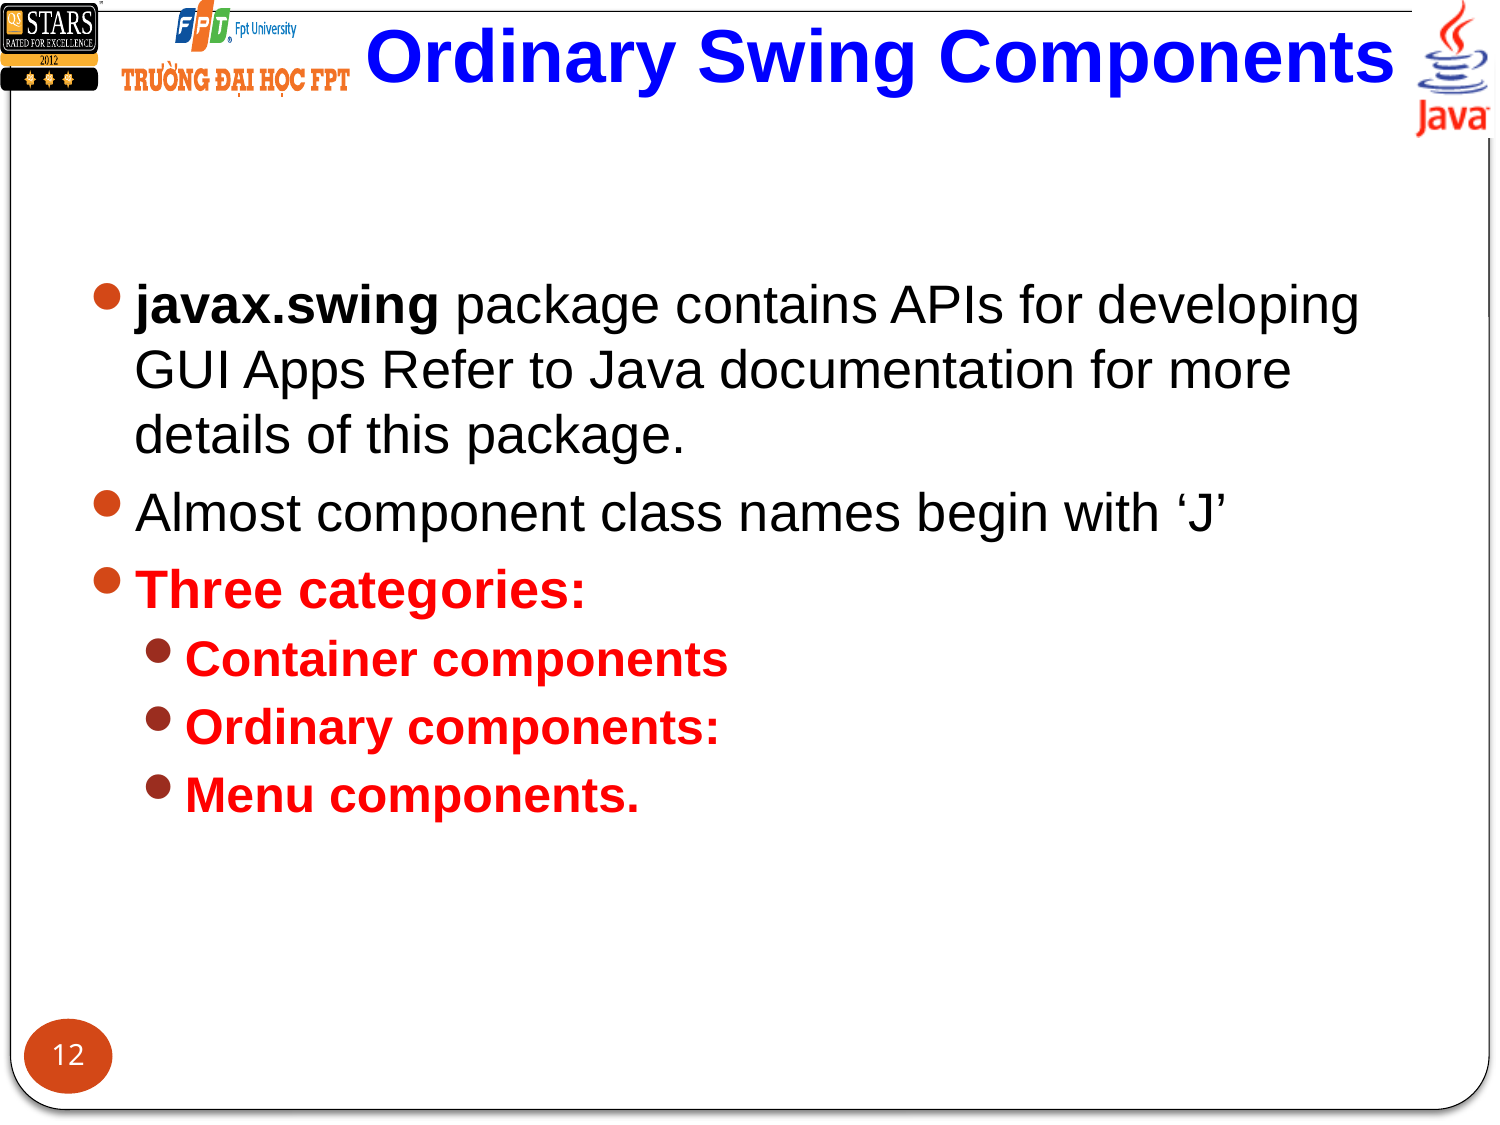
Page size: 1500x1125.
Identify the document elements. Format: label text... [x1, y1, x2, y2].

title Ordinary Swing Components [150, 0, 1413, 113]
picture [1412, 0, 1494, 138]
list javax.swing package contains APIs for developing GUI Apps Refer to Java documentation for more details of this package. Almost component class names begin with ‘J’ Three categories: Container components Ordinary components: Menu components. [75, 262, 1425, 900]
slide_number 12 [23, 1018, 113, 1094]
